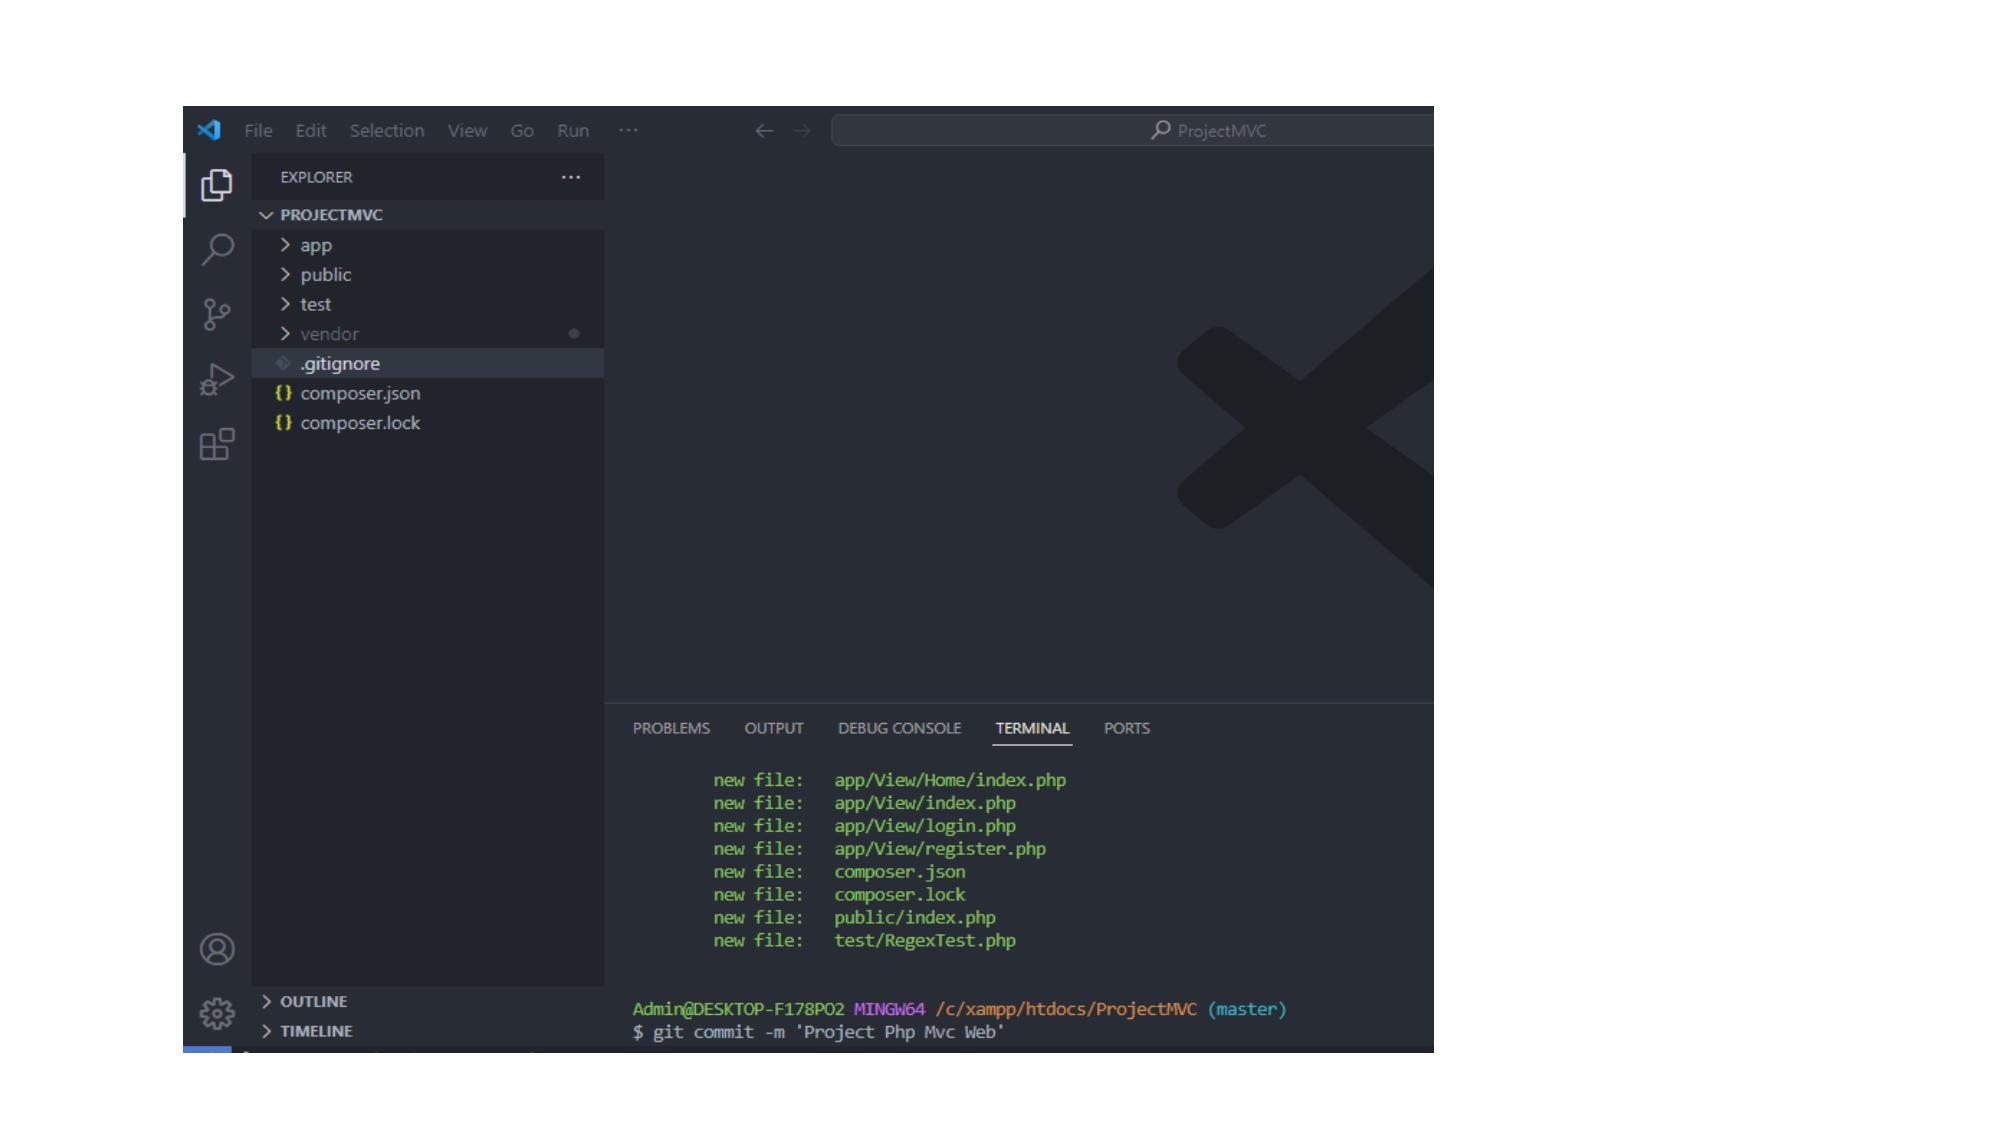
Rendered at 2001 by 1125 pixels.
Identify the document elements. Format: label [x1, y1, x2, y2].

list [183, 106, 1434, 1053]
